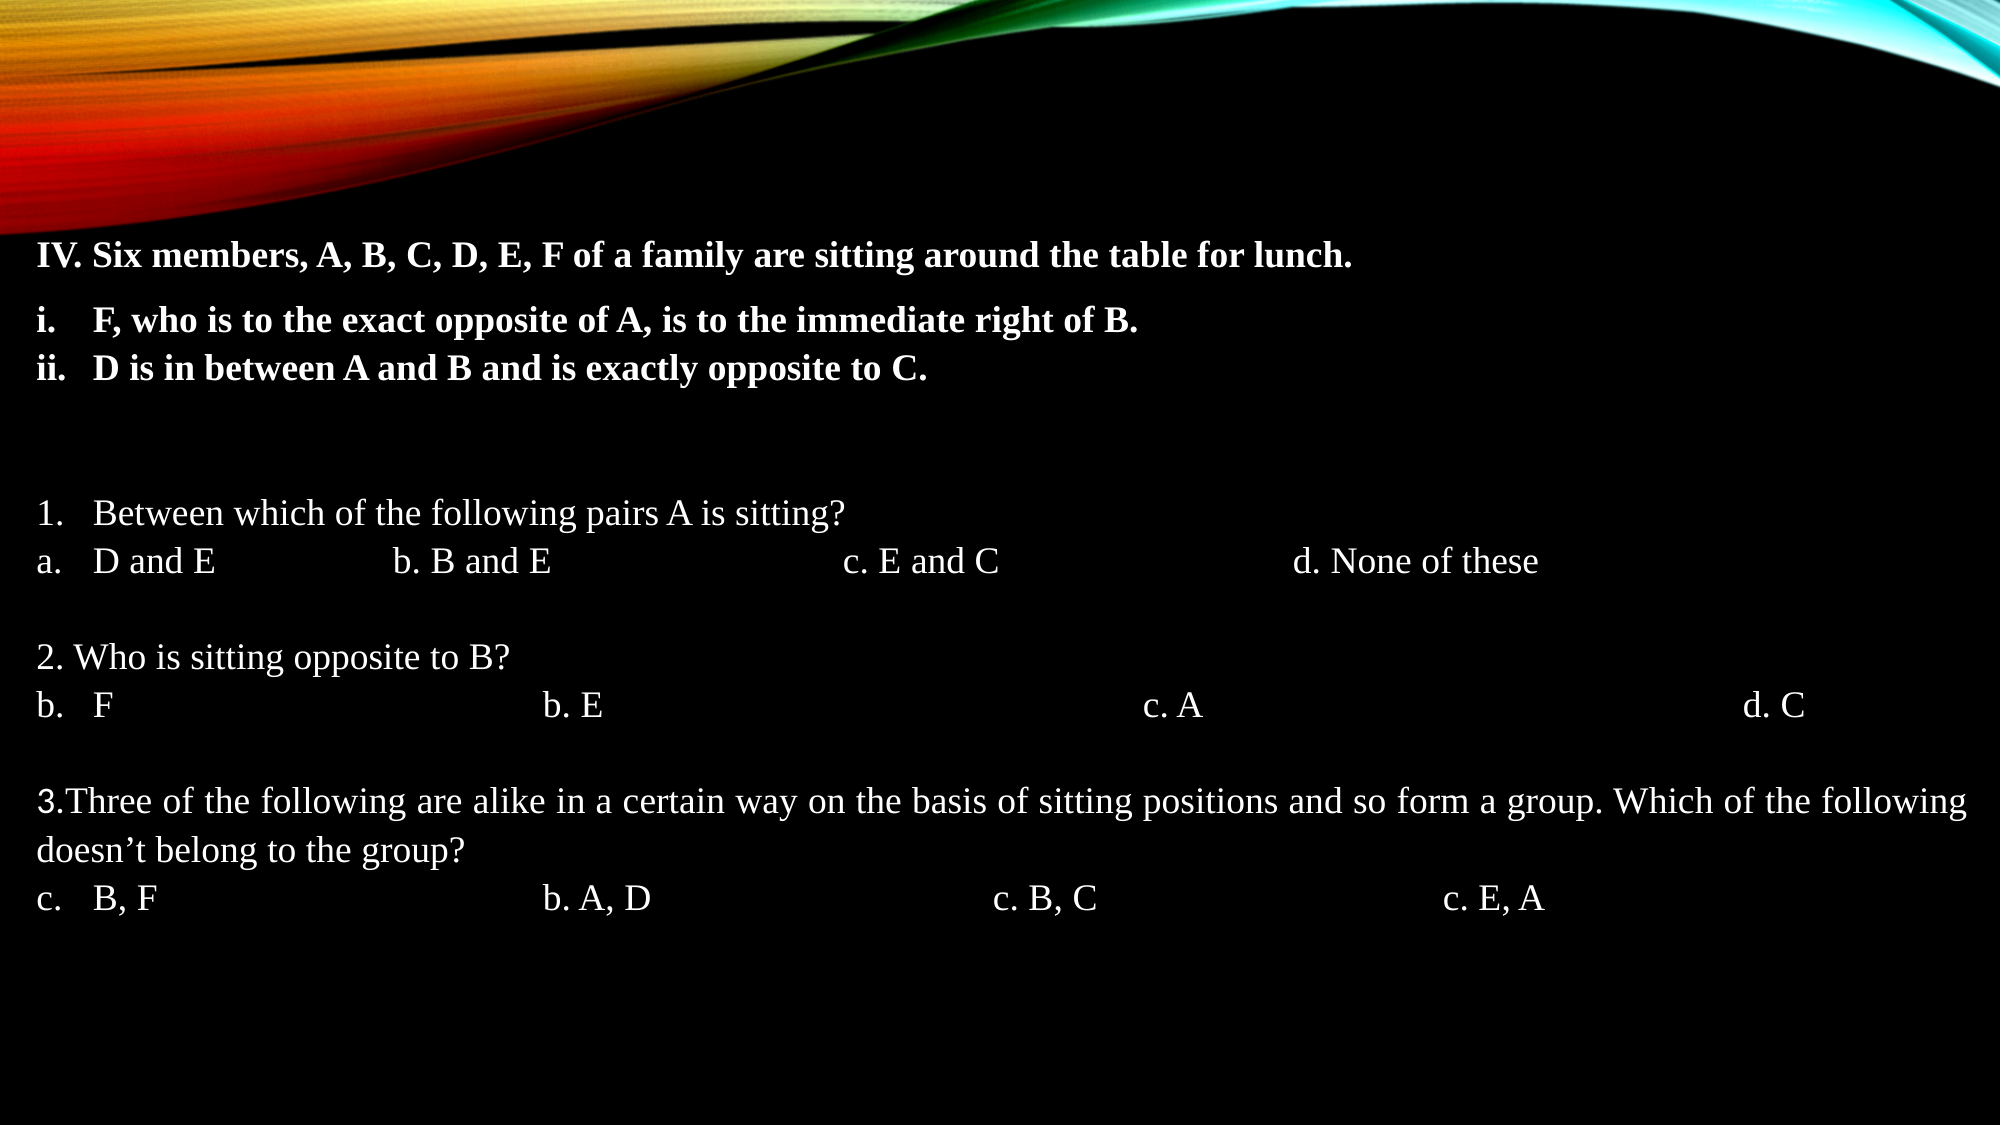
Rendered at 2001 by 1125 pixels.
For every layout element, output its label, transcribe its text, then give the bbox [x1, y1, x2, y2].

text_box IV. Six members, A, B, C, D, E, F of a family are sitting around the table for lunch. F, who is to the exact opposite of A, is to the immediate right of B. D is in between A and B and is exactly opposite to C. Between which of the following pairs A is sitting? D and E b. B and E c. E and C d. None of these 2. Who is sitting opposite to B? F b. E c. A d. C 3.Three of the following are alike in a certain way on the basis of sitting positions and so form a group. Which of the following doesn’t belong to the group? B, F b. A, D c. B, C c. E, A [21, 219, 1985, 926]
picture [0, 0, 2000, 237]
